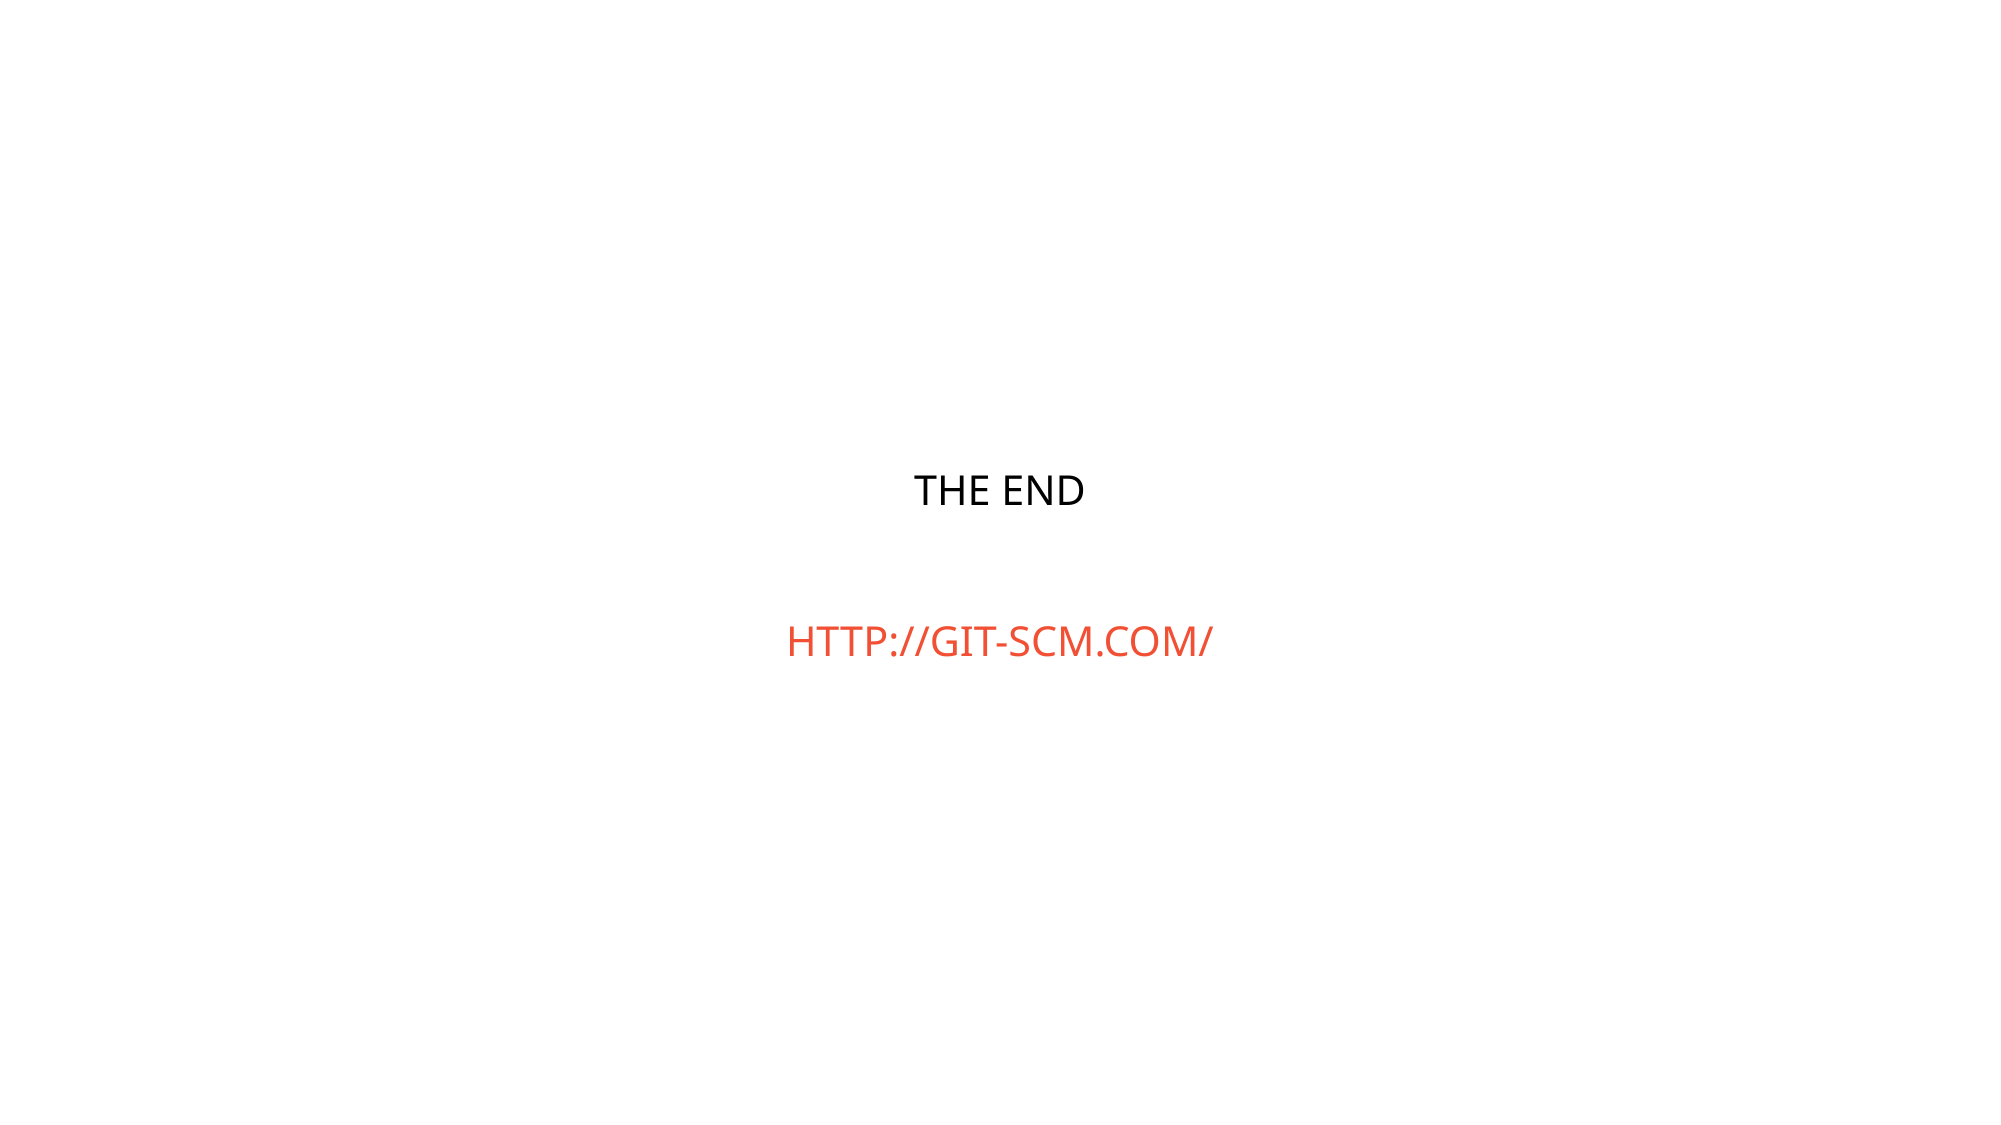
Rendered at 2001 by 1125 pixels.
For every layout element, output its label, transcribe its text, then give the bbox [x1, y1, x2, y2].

title THE END Resources: http://git-scm.com/ [137, 457, 1863, 675]
